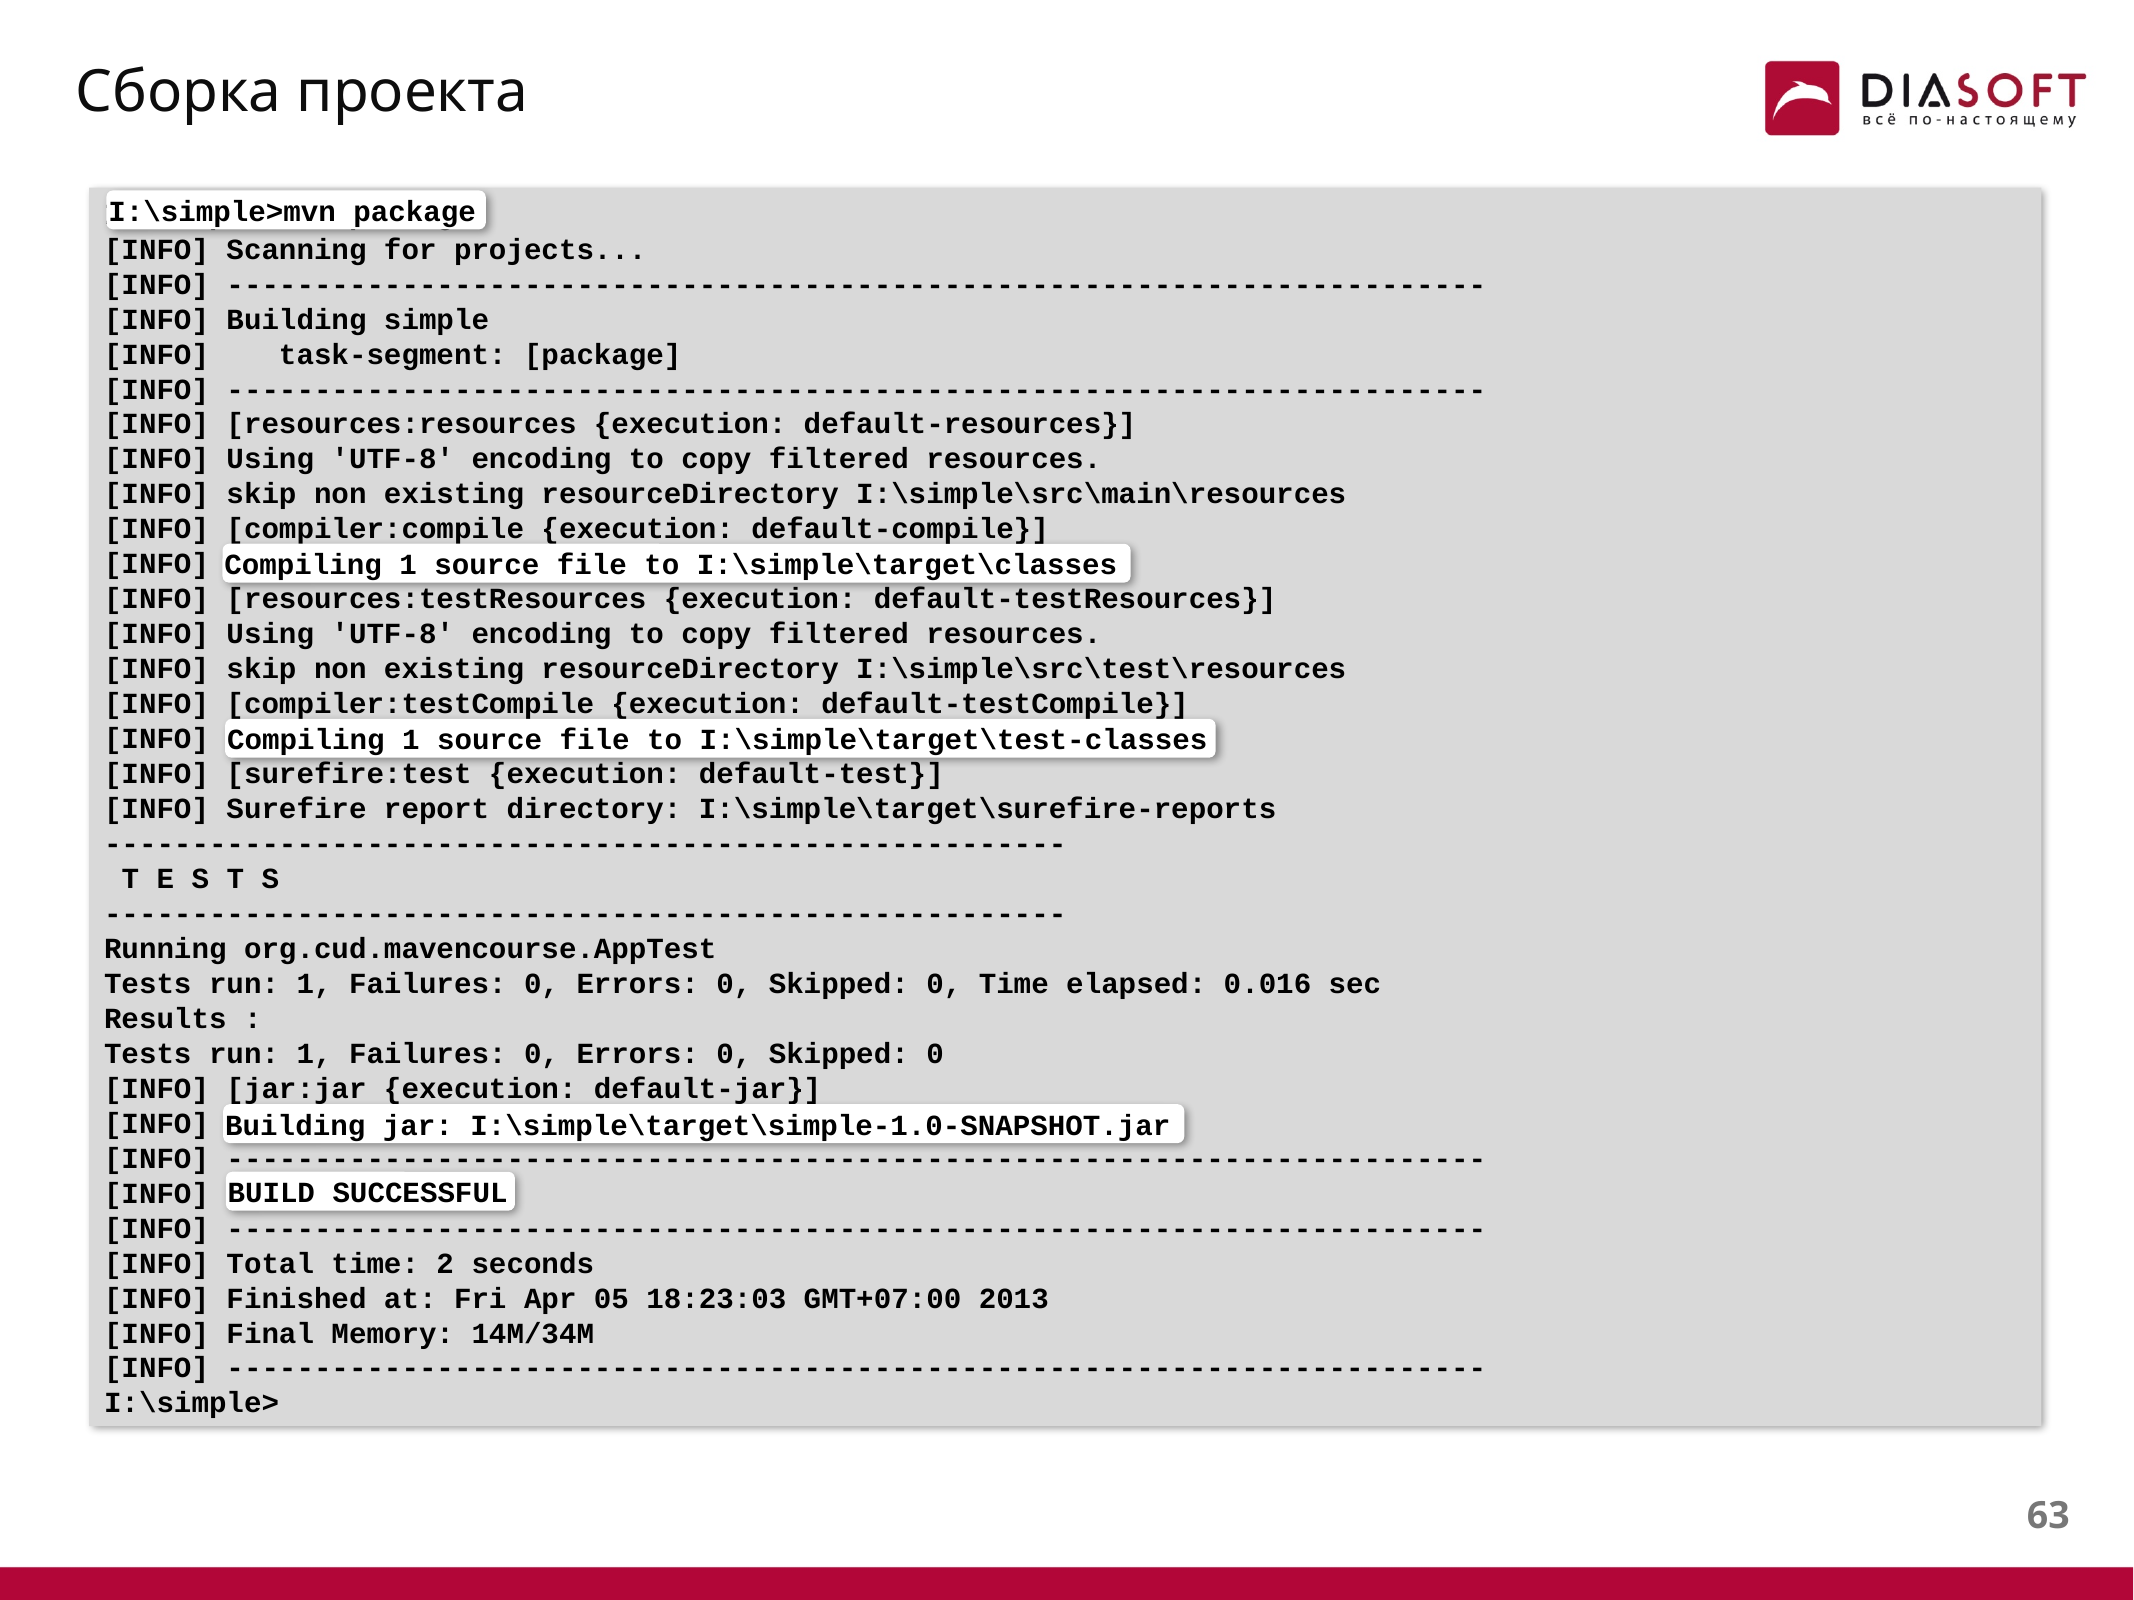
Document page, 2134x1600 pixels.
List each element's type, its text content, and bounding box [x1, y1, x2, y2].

picture [0, 0, 2134, 1600]
text_box Building jar: I:\simple\target\simple-1.0-SNAPSHOT.jar [223, 1104, 1185, 1144]
text_box I:\simple>mvn package [INFO] Scanning for projects... [INFO] ------------------------------------------------------------------------ [INFO] Building simple [INFO] task-segment: [package] [INFO] ------------------------------------------------------------------------ [INFO] [resources:resources {execution: default-resources}] [INFO] Using 'UTF-8' encoding to copy filtered resources. [INFO] skip non existing resourceDirectory I:\simple\src\main\resources [INFO] [compiler:compile {execution: default-compile}] [INFO] Compiling 1 source file to I:\simple\target\classes [INFO] [resources:testResources {execution: default-testResources}] [INFO] Using 'UTF-8' encoding to copy filtered resources. [INFO] skip non existing resourceDirectory I:\simple\src\test\resources [INFO] [compiler:testCompile {execution: default-testCompile}] [INFO] Compiling 1 source file to I:\simple\target\test-classes [INFO] [surefire:test {execution: default-test}] [INFO] Surefire report directory: I:\simple\target\surefire-reports ------------------------------------------------------- T E S T S ------------------------------------------------------- Running org.cud.mavencourse.AppTest Tests run: 1, Failures: 0, Errors: 0, Skipped: 0, Time elapsed: 0.016 sec Results : Tests run: 1, Failures: 0, Errors: 0, Skipped: 0 [INFO] [jar:jar {execution: default-jar}] [INFO] Building jar: I:\simple\target\simple-1.0-SNAPSHOT.jar [INFO] ------------------------------------------------------------------------ [INFO] BUILD SUCCESSFUL [INFO] ------------------------------------------------------------------------ [INFO] Total time: 2 seconds [INFO] Finished at: Fri Apr 05 18:23:03 GMT+07:00 2013 [INFO] Final Memory: 14M/34M [INFO] ------------------------------------------------------------------------ I:\simple> [89, 187, 2042, 1427]
text_box Compiling 1 source file to I:\simple\target\test-classes [225, 718, 1216, 758]
text_box I:\simple>mvn package [106, 190, 486, 230]
slide_number 62 [1587, 1476, 2085, 1557]
title Сборка проекта [60, 45, 1716, 141]
text_box Compiling 1 source file to I:\simple\target\classes [222, 543, 1131, 583]
text_box BUILD SUCCESSFUL [225, 1171, 515, 1211]
